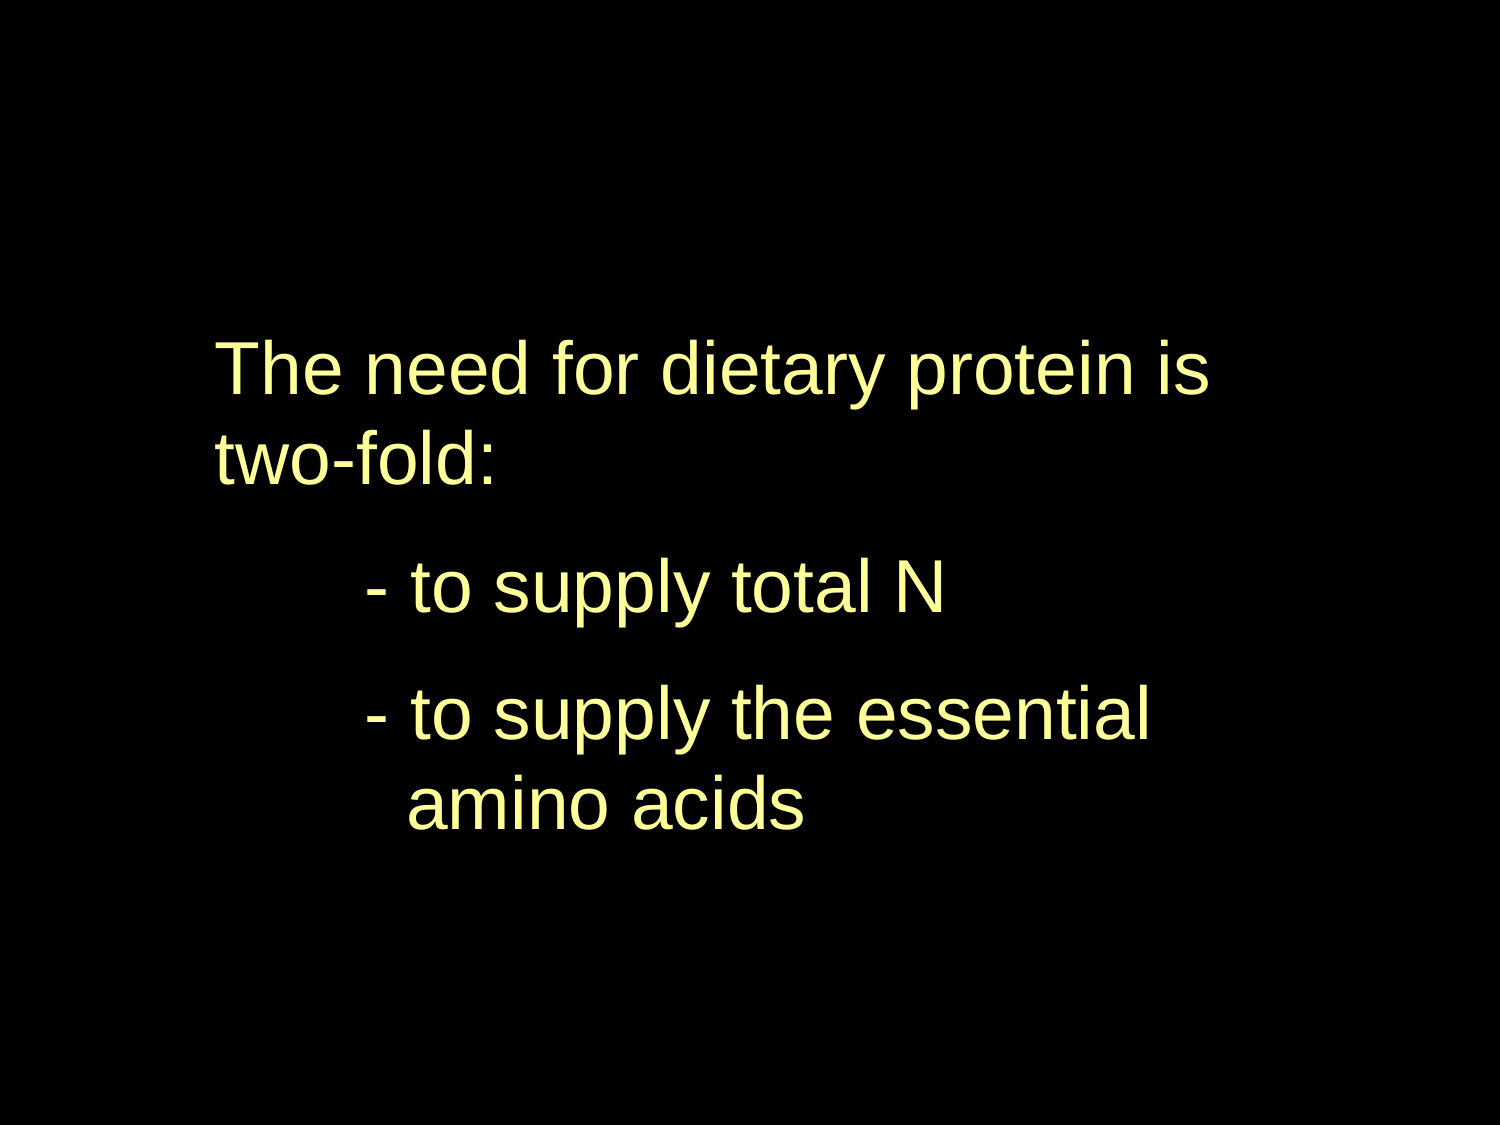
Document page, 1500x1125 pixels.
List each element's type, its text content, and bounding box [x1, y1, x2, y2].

text_box The need for dietary protein is two-fold: - to supply total N - to supply the essential amino acids [199, 312, 1263, 853]
